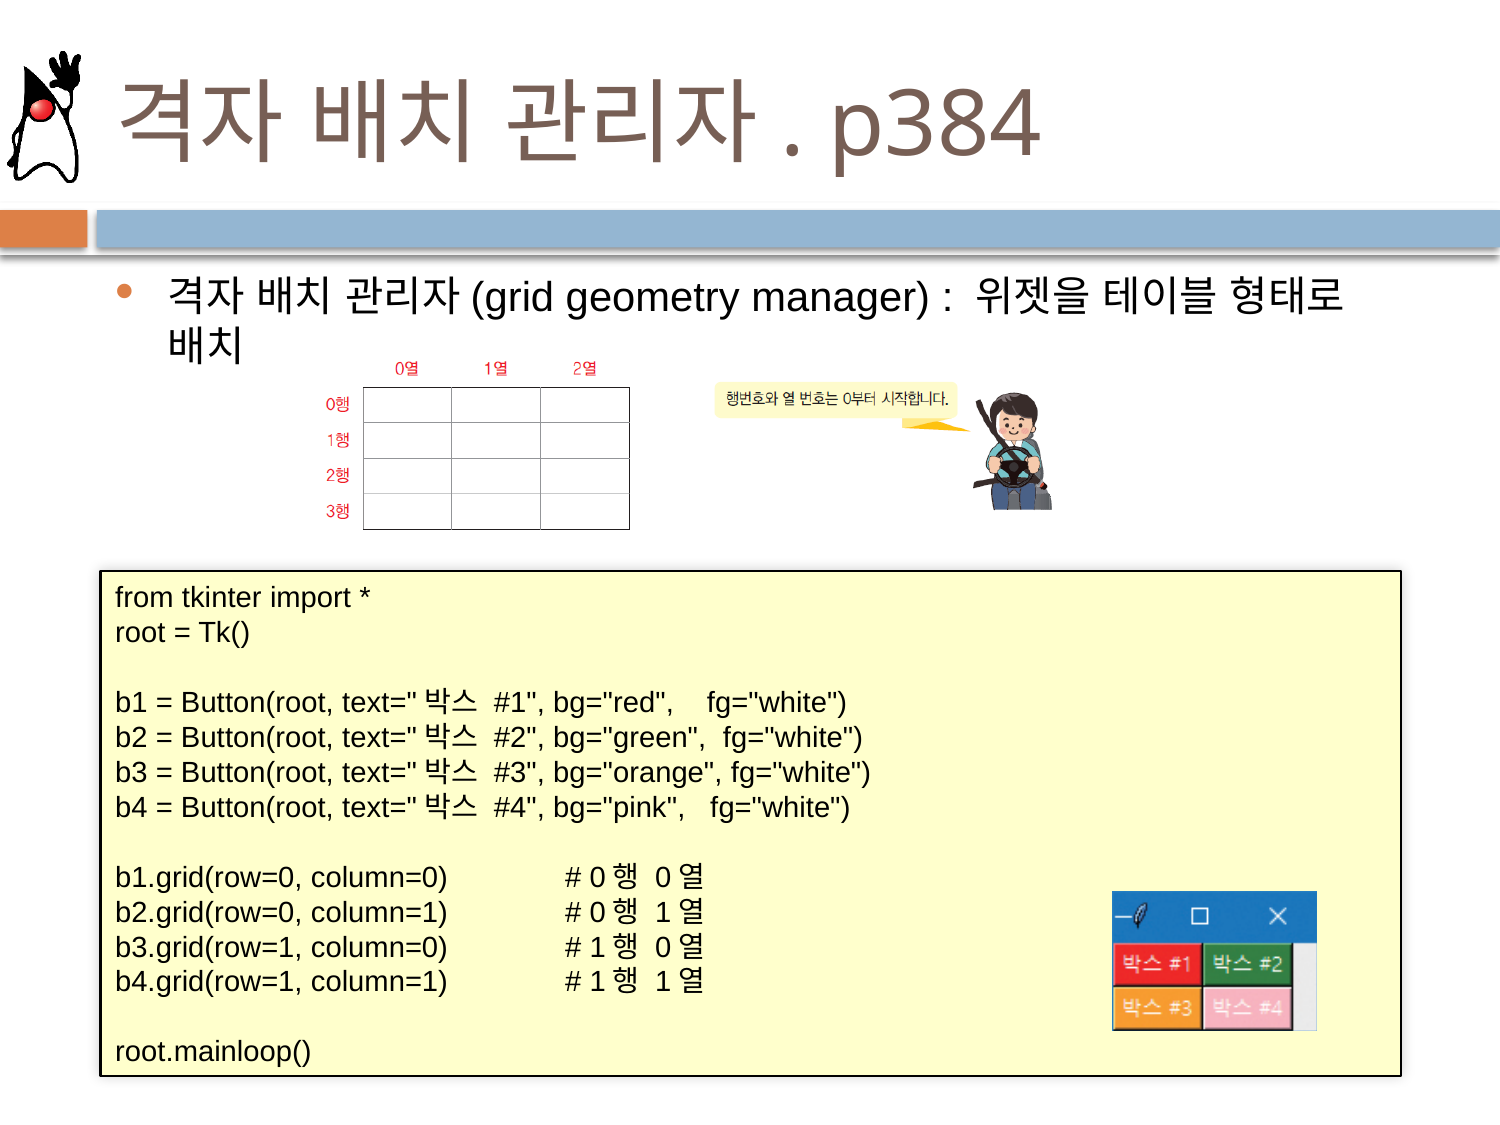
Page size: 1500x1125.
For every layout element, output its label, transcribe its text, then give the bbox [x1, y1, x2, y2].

title 격자 배치 관리자. p384 [100, 37, 1438, 200]
list 격자 배치 관리자(grid geometry manager) : 위젯을 테이블 형태로 배치 [100, 262, 1438, 1000]
picture [293, 342, 1092, 544]
picture [7, 51, 81, 183]
picture [1111, 891, 1318, 1031]
text_box from tkinter import * root = Tk() b1 = Button(root, text="박스 #1", bg="red", fg="white") b2 = Button(root, text="박스 #2", bg="green", fg="white") b3 = Button(root, text="박스 #3", bg="orange", fg="white") b4 = Button(root, text="박스 #4", bg="pink", fg="white") b1.grid(row=0, column=0) # 0행 0열 b2.grid(row=0, column=1) # 0행 1열 b3.grid(row=1, column=0) # 1행 0열 b4.grid(row=1, column=1) # 1행 1열 root.mainloop() [100, 570, 1401, 1077]
